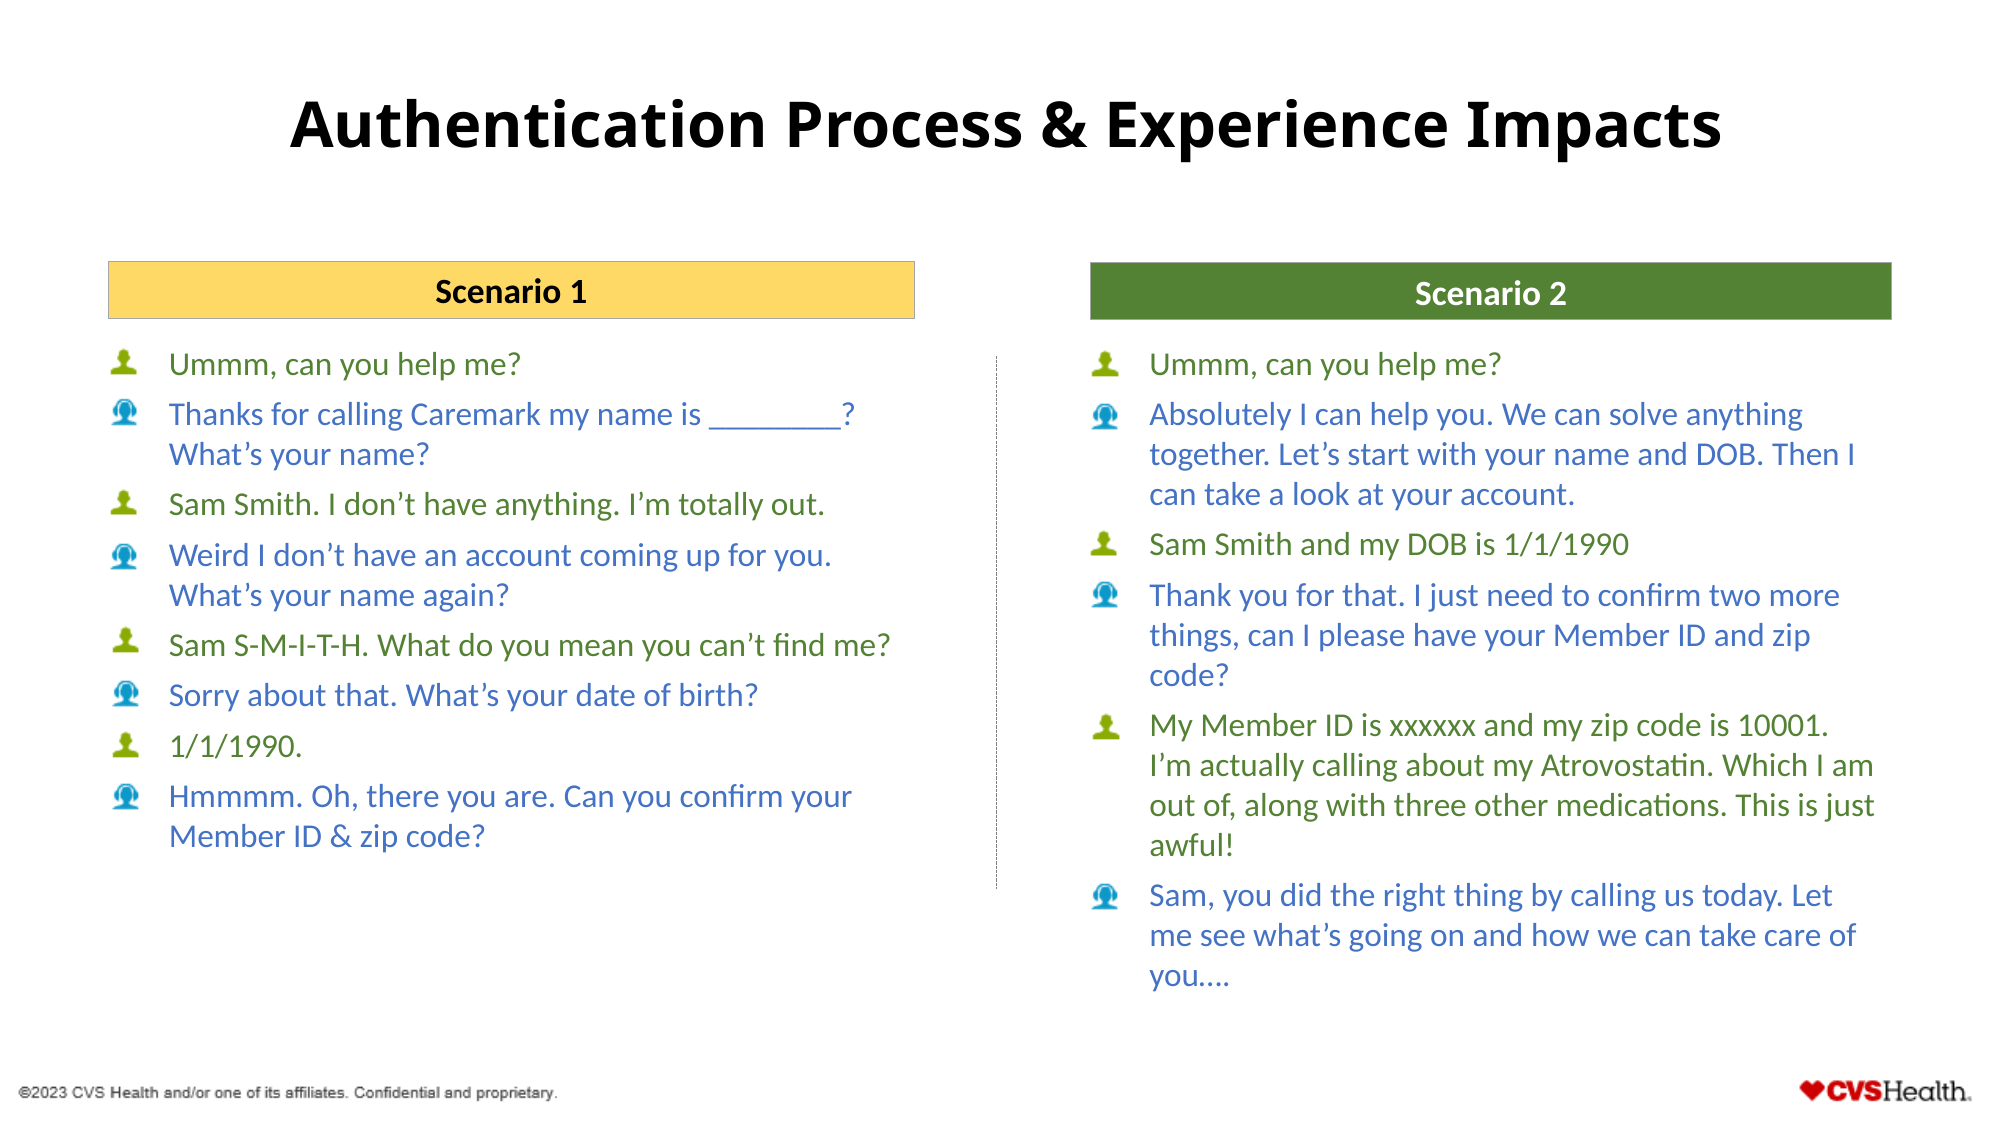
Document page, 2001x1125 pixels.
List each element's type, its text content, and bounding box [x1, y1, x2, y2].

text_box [106, 260, 915, 868]
picture [1778, 1057, 2000, 1125]
picture [1088, 525, 1120, 562]
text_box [1087, 262, 1892, 1065]
picture [8, 1071, 981, 1111]
title Authentication Process & Experience Impacts [275, 50, 1740, 204]
